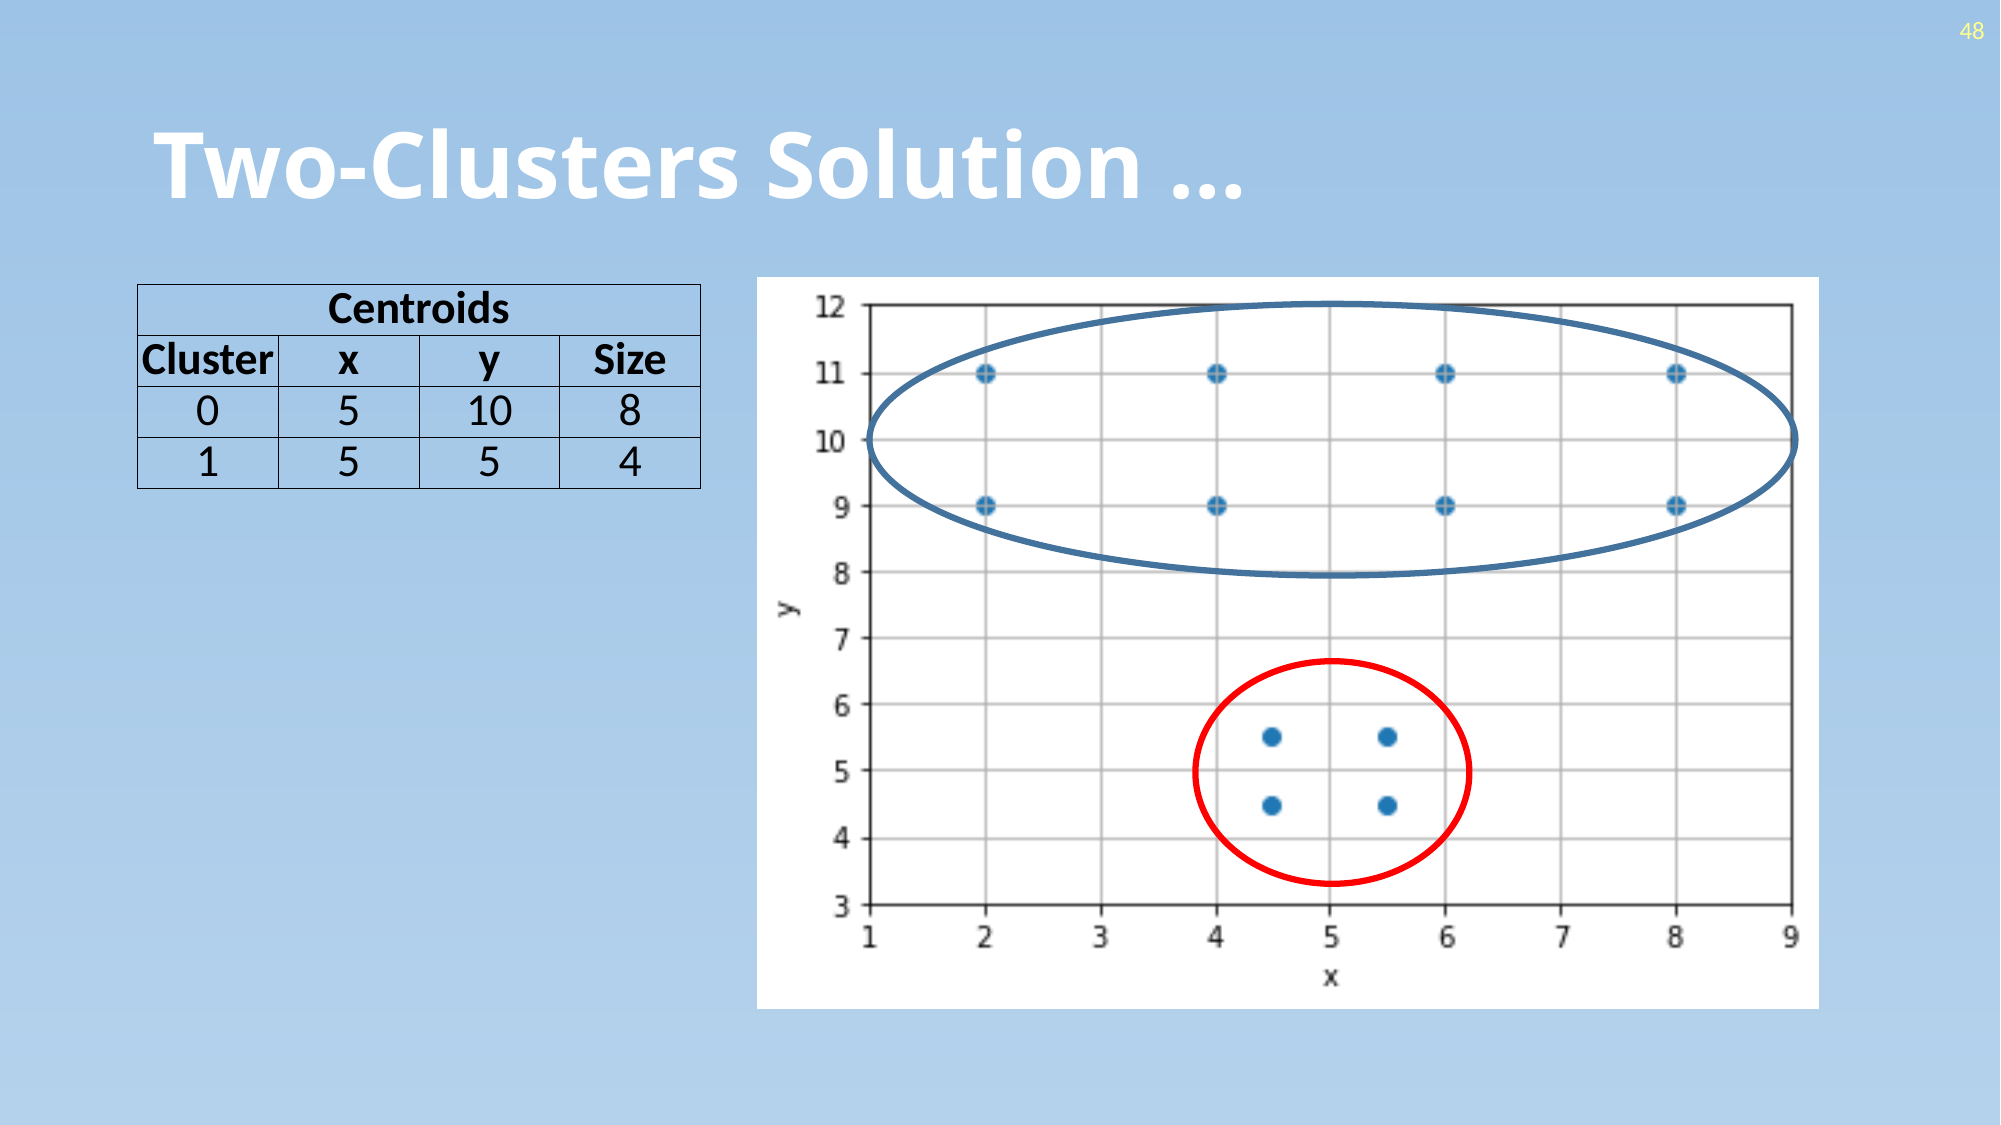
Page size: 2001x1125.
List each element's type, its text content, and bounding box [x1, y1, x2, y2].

table_cell 0 [138, 387, 278, 437]
table_cell 4 [560, 438, 700, 488]
table_cell Cluster [138, 336, 278, 386]
table_cell 10 [420, 387, 559, 437]
picture [757, 277, 1819, 1009]
slide_number 48 [1550, 0, 2000, 60]
table_cell 5 [279, 438, 419, 488]
table_cell 1 [138, 438, 278, 488]
table_cell Size [560, 336, 700, 386]
table_header Centroids [138, 285, 700, 335]
table_cell 5 [420, 438, 559, 488]
table_cell y [420, 336, 559, 386]
table_cell 8 [560, 387, 700, 437]
table_cell x [279, 336, 419, 386]
table_cell 5 [279, 387, 419, 437]
title Two-Clusters Solution … [137, 59, 1863, 278]
